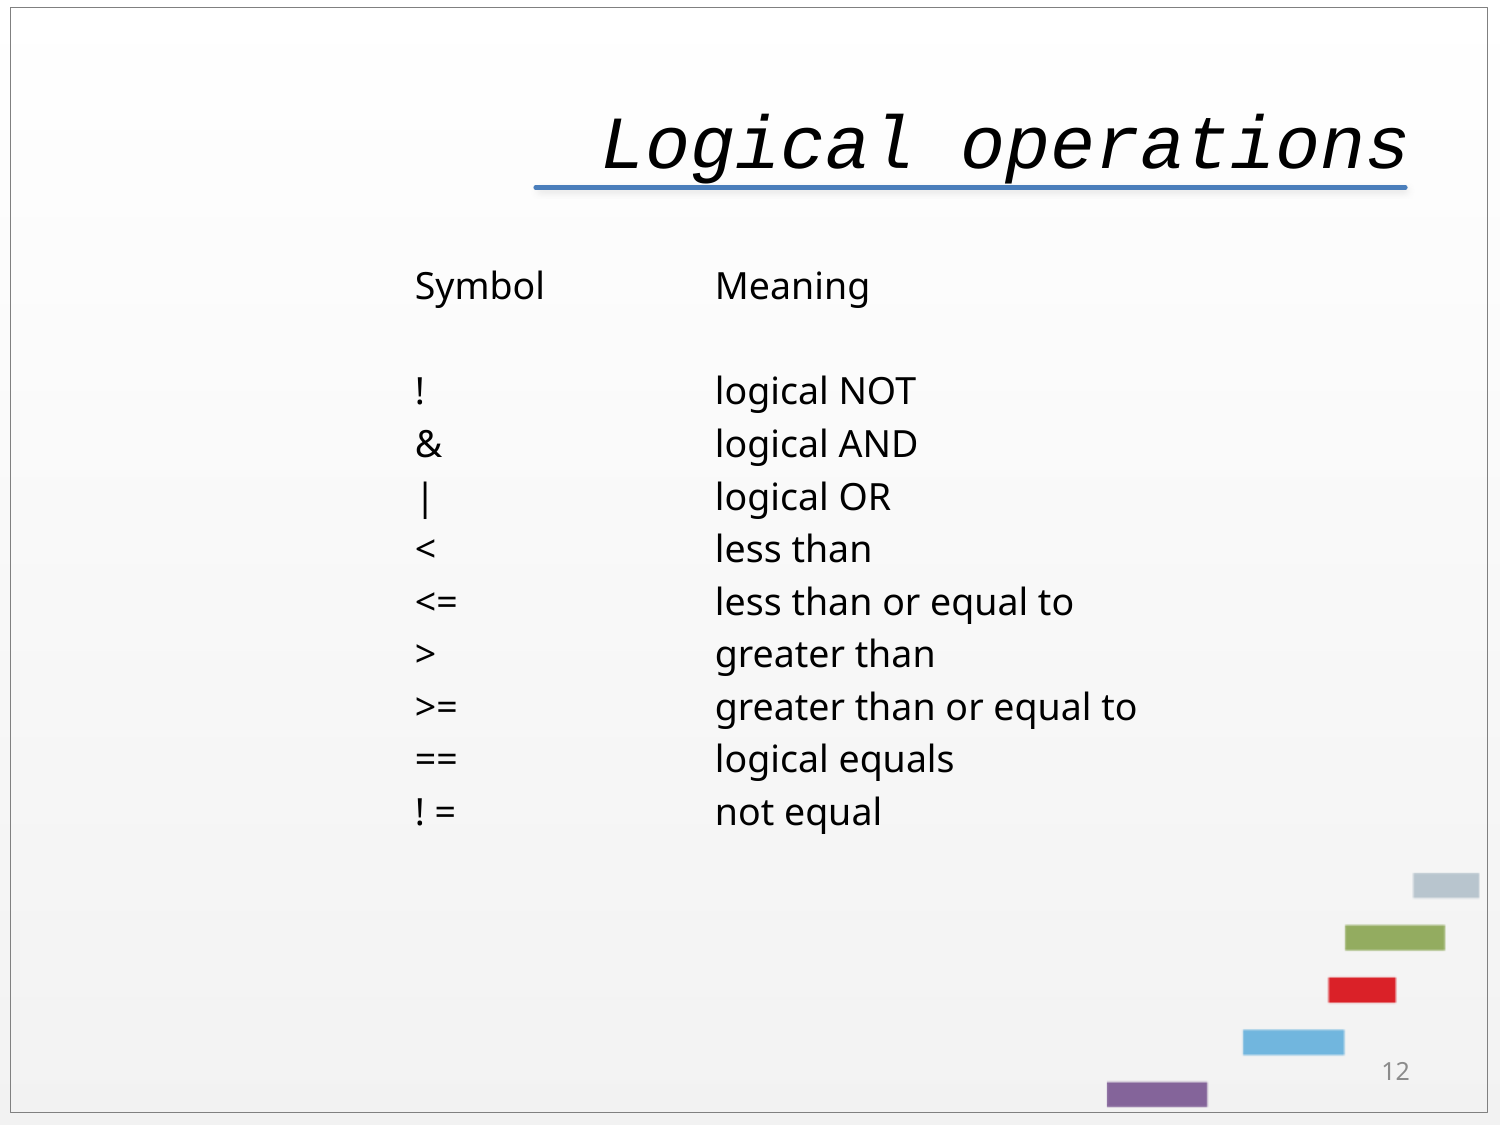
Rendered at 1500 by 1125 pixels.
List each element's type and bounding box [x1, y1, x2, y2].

picture [1096, 853, 1488, 1122]
text_box [9, 6, 1490, 1114]
